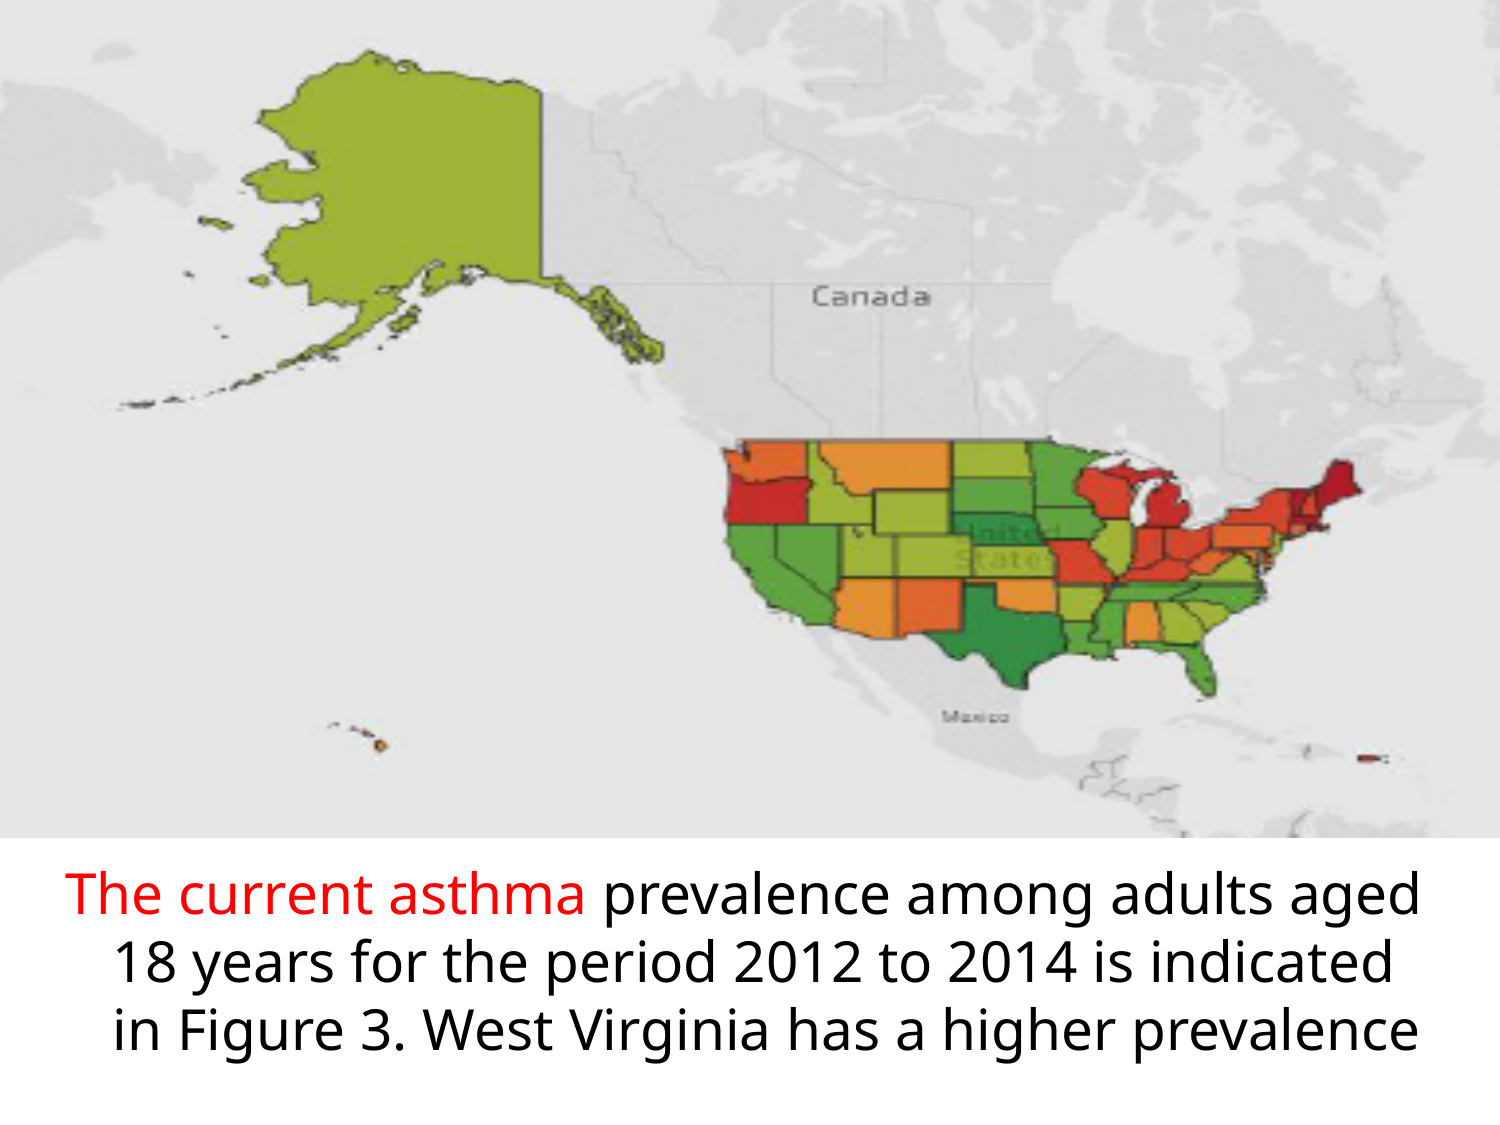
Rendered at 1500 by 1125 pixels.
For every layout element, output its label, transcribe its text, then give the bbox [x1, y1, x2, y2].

picture [0, 0, 1500, 838]
list The current asthma prevalence among adults aged 18 years for the period 2012 to 2014 is indicated in Figure 3. West Virginia has a higher prevalence [50, 849, 1450, 1093]
